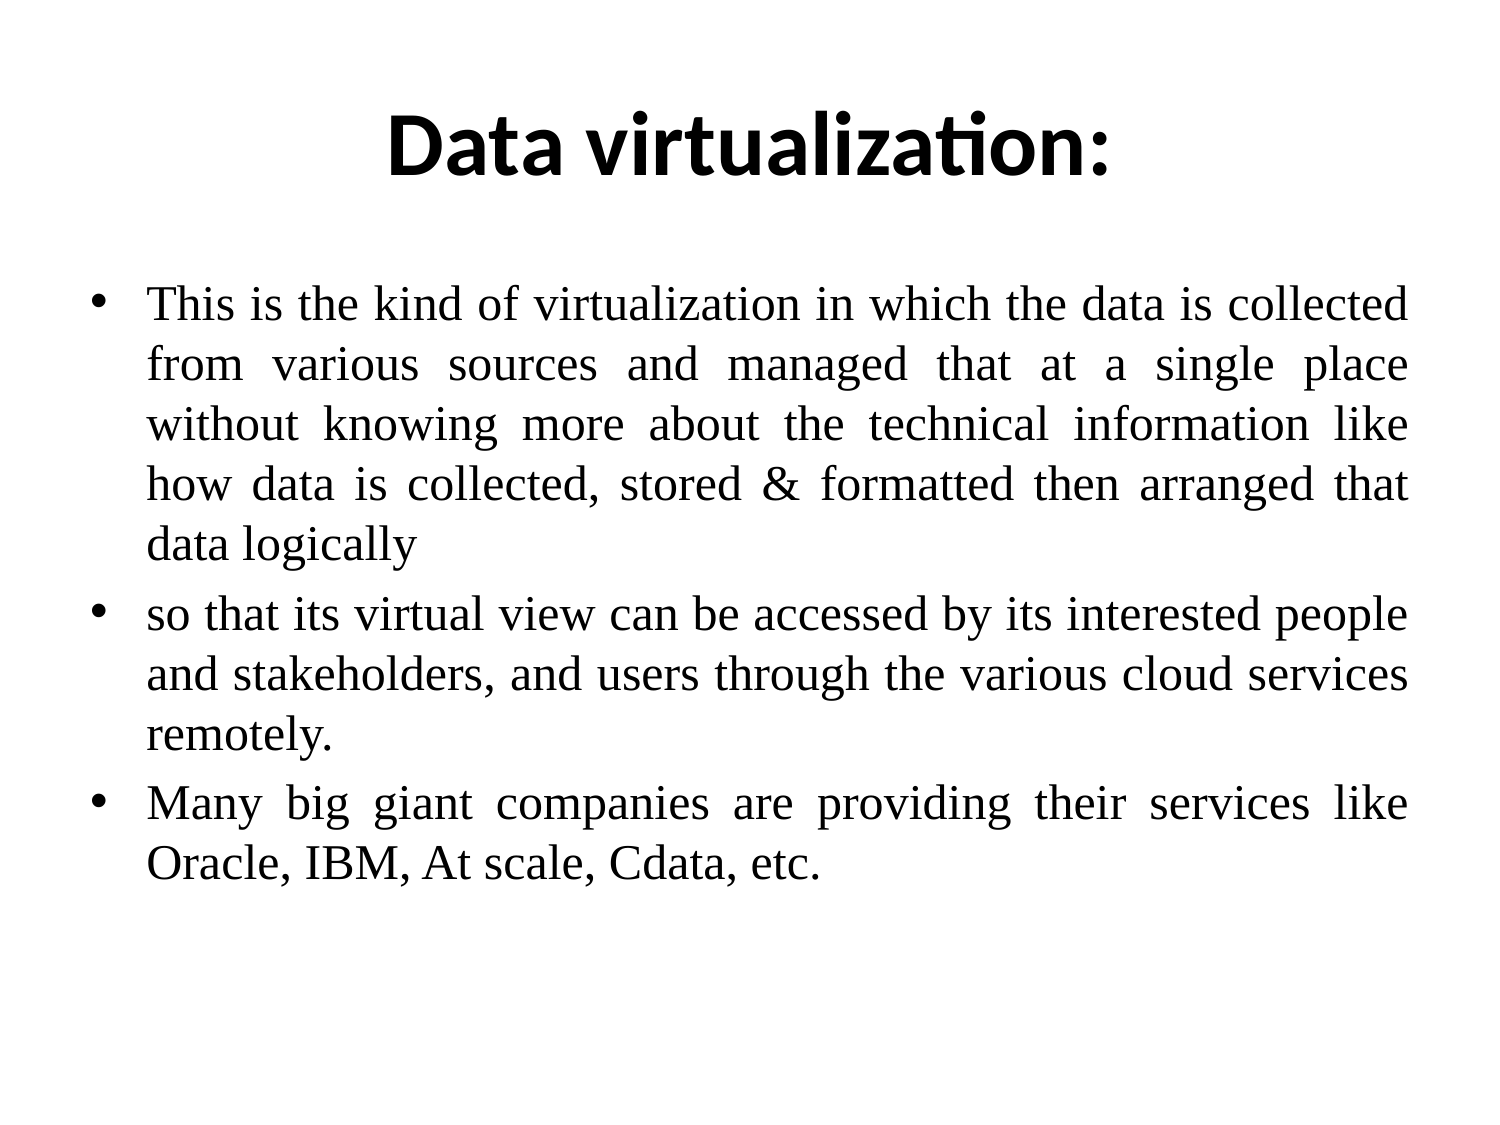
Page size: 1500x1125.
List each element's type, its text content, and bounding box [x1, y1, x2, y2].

title Data virtualization: [75, 45, 1425, 233]
list This is the kind of virtualization in which the data is collected from various sources and managed that at a single place without knowing more about the technical information like how data is collected, stored & formatted then arranged that data logically so that its virtual view can be accessed by its interested people and stakeholders, and users through the various cloud services remotely. Many big giant companies are providing their services like Oracle, IBM, At scale, Cdata, etc. [75, 262, 1425, 1005]
